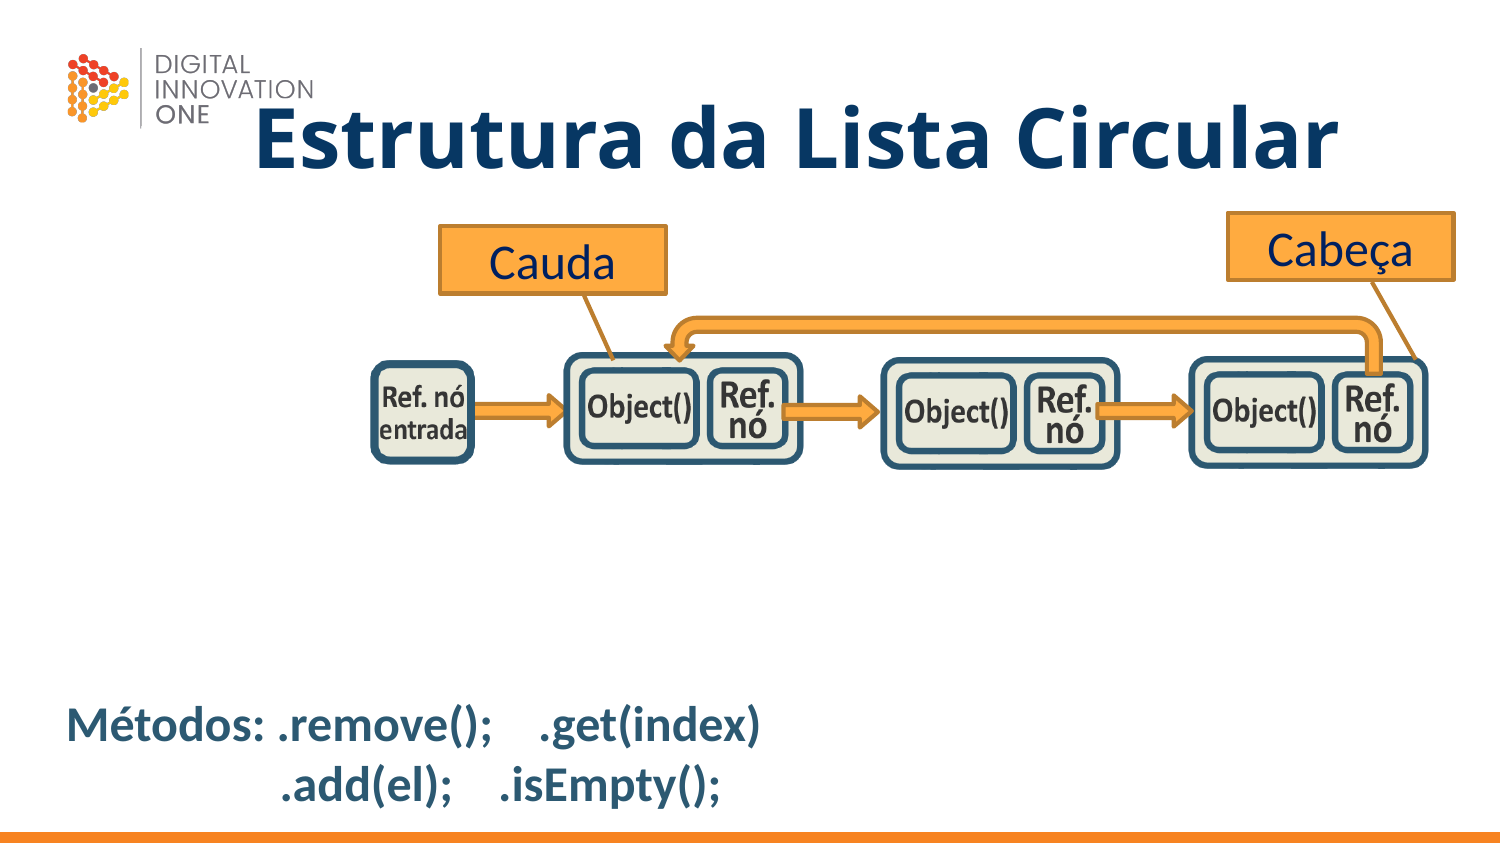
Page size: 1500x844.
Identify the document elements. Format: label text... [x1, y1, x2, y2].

picture [563, 351, 804, 465]
picture [1188, 355, 1429, 470]
text_box [1125, 393, 1183, 429]
text_box Métodos: .remove(); .get(index) .add(el); .isEmpty(); [51, 684, 1454, 819]
subtitle Estrutura da Lista Circular [229, 37, 1366, 233]
text_box Cabeça [1226, 211, 1456, 354]
text_box Cauda [438, 224, 668, 349]
picture [50, 39, 331, 138]
text_box [483, 393, 558, 429]
text_box [808, 394, 874, 430]
text_box [663, 315, 1383, 354]
picture [880, 356, 1121, 470]
text_box [0, 832, 1500, 843]
picture [365, 355, 479, 469]
